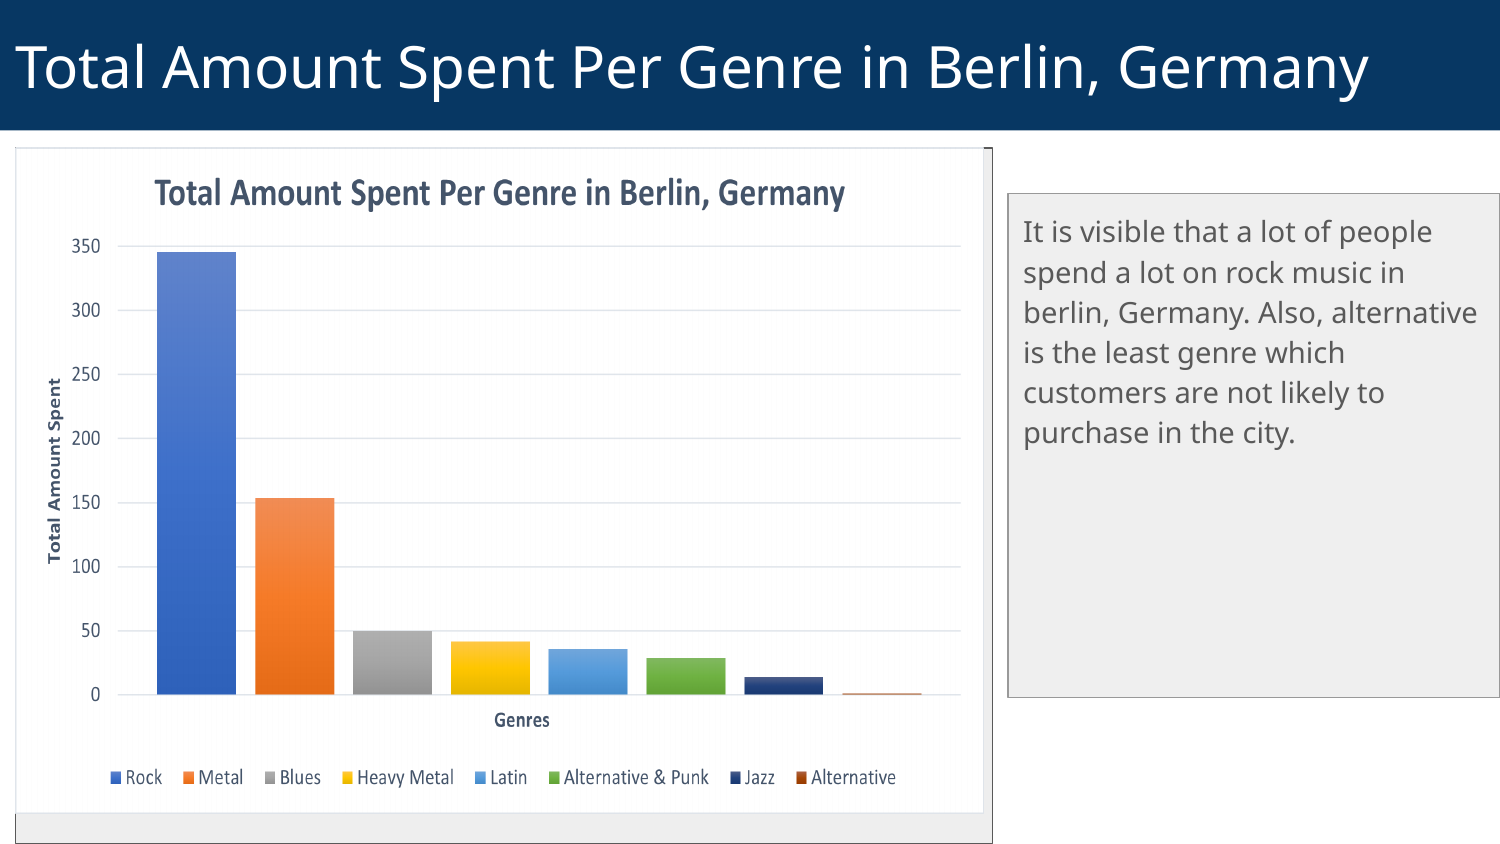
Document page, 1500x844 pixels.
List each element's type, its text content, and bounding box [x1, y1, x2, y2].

title Total Amount Spent Per Genre in Berlin, Germany [0, 0, 1500, 131]
text_box [15, 147, 993, 844]
picture [15, 147, 984, 815]
list It is visible that a lot of people spend a lot on rock music in berlin, Germany. Also, alternative is the least genre which customers are not likely to purchase in the city. [1008, 193, 1500, 698]
